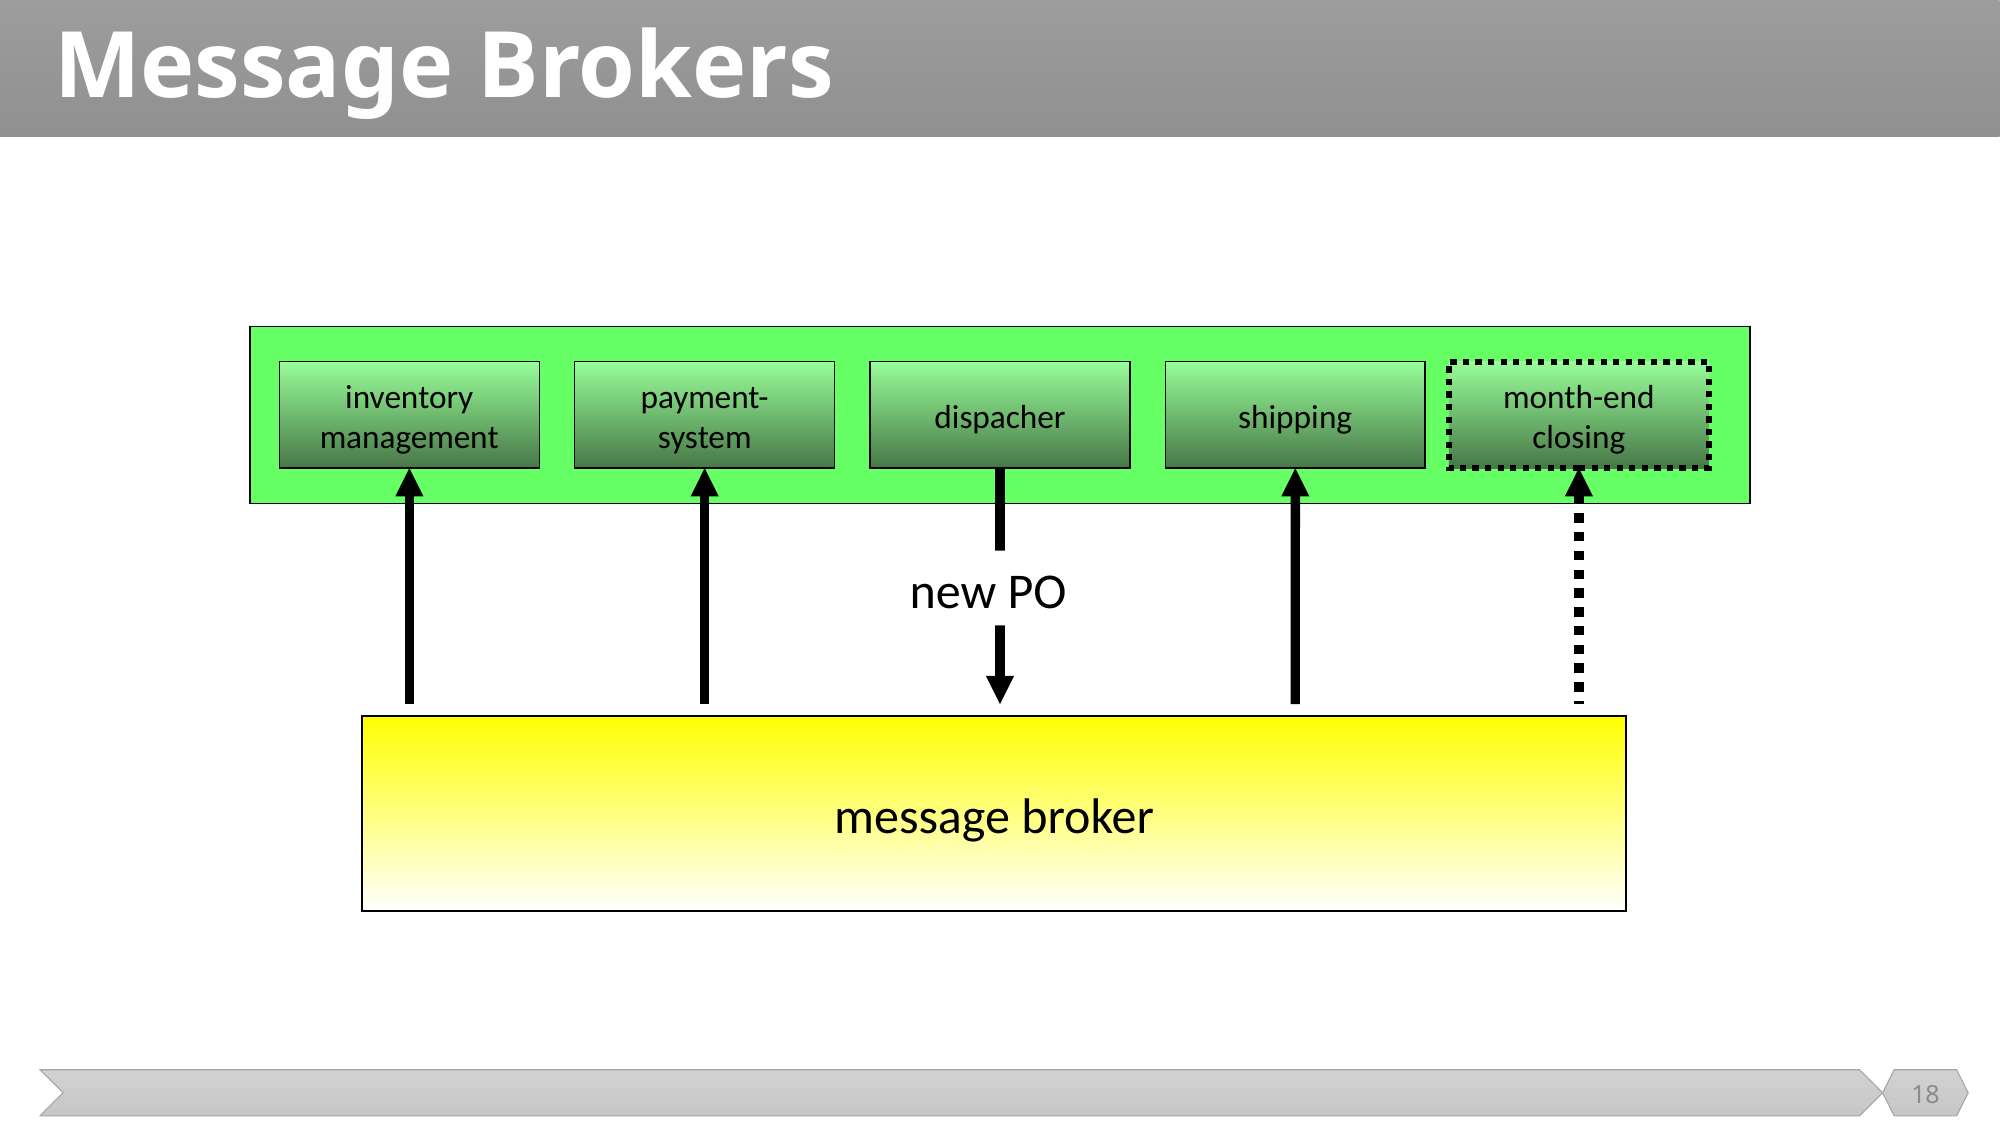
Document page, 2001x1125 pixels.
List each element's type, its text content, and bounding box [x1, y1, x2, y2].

slide_number 18 [1882, 1065, 1969, 1125]
text_box shipping [1165, 361, 1426, 469]
title Message Brokers [39, 0, 1390, 162]
text_box new PO [894, 550, 1082, 586]
text_box message broker [362, 716, 1626, 911]
text_box new PO [894, 587, 1082, 626]
text_box [249, 326, 1750, 504]
text_box inventory management [279, 361, 540, 469]
text_box month-end closing [1448, 361, 1709, 469]
text_box dispacher [870, 361, 1130, 469]
text_box payment- system [574, 361, 835, 469]
